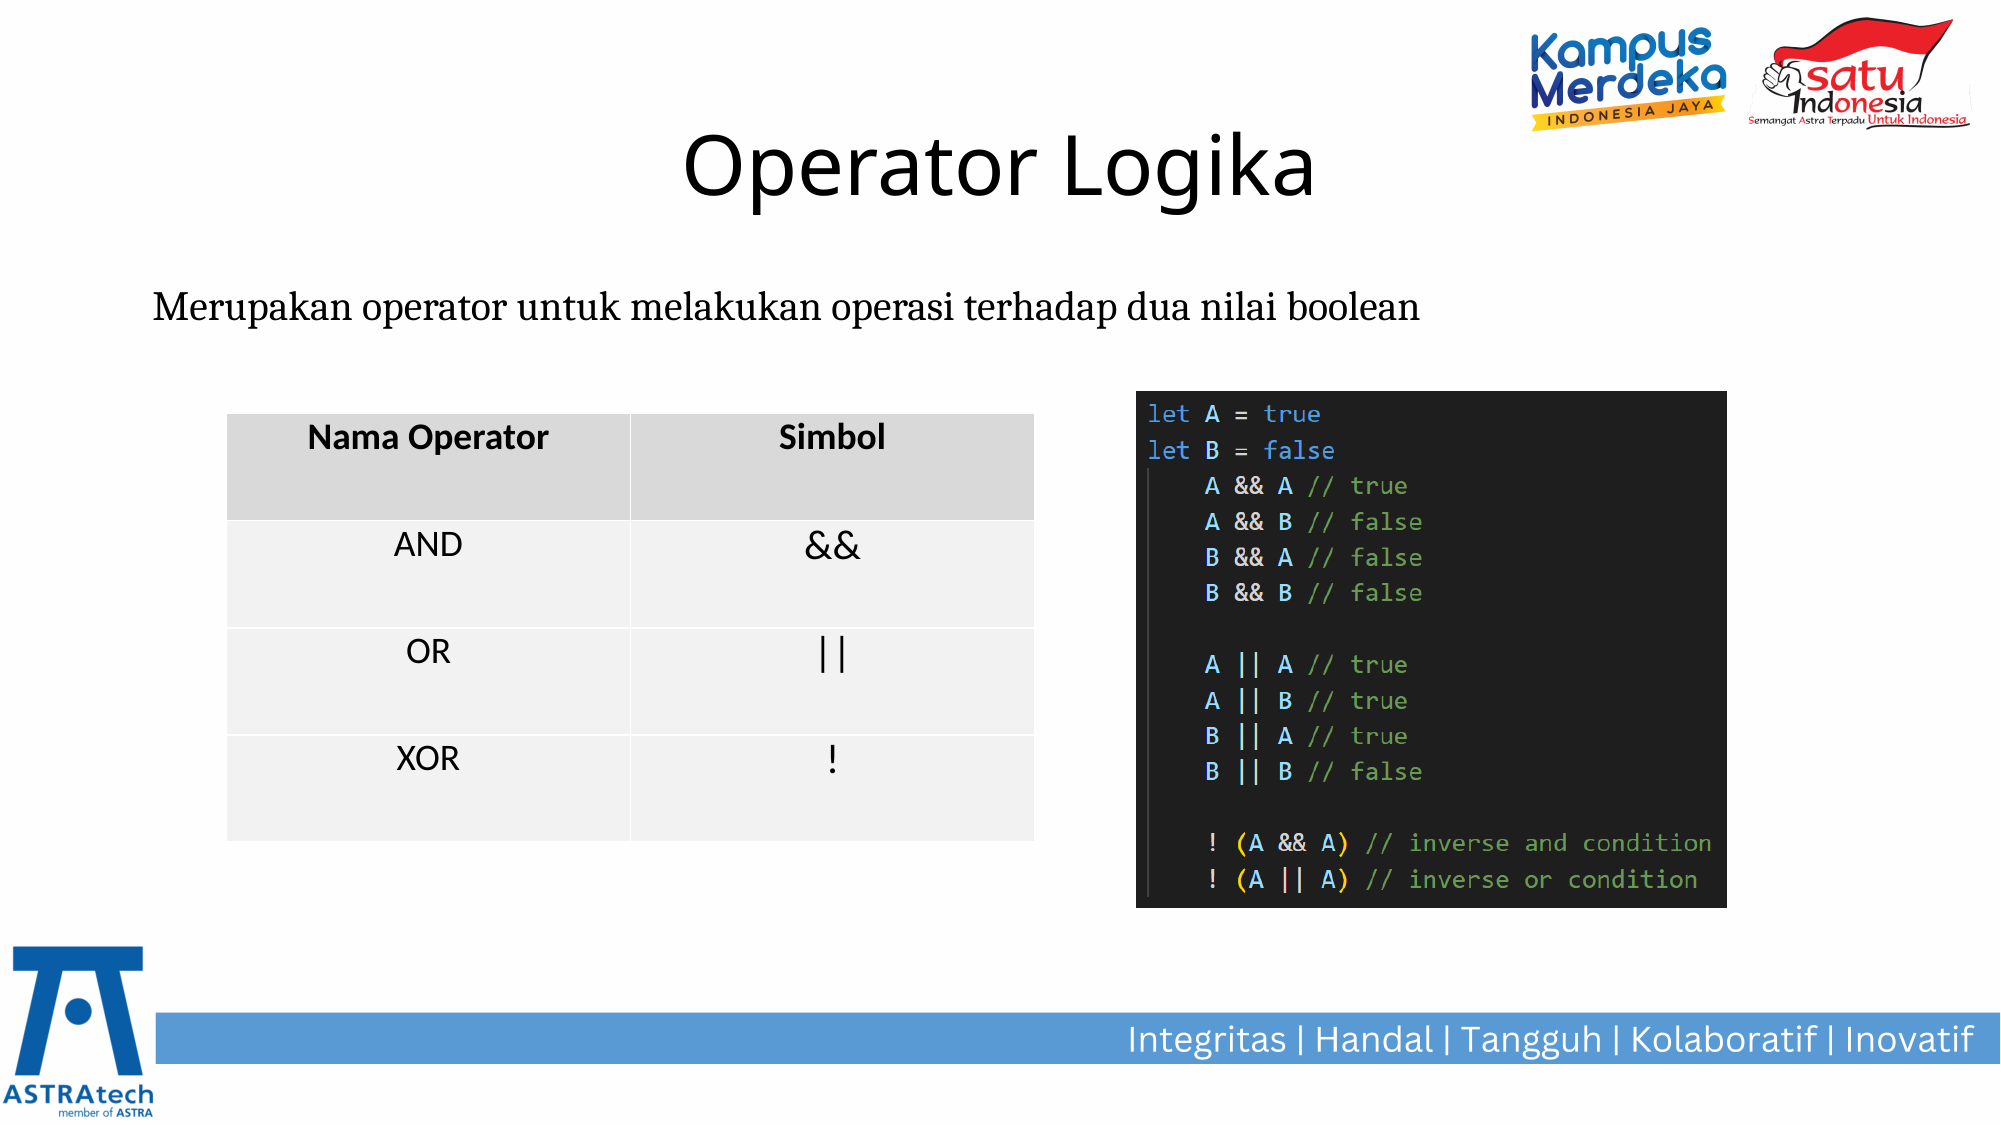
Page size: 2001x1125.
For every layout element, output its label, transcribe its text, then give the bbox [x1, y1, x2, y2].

picture [0, 0, 2001, 1125]
title Operator Logika [137, 59, 1863, 278]
list Merupakan operator untuk melakukan operasi terhadap dua nilai boolean [137, 278, 1774, 941]
table_cell || [631, 629, 1034, 734]
table_cell XOR [227, 736, 630, 841]
table_header Nama Operator [227, 414, 630, 520]
table_cell AND [227, 521, 630, 627]
table_cell OR [227, 629, 630, 734]
table_header Simbol [631, 414, 1034, 520]
table_cell && [631, 521, 1034, 627]
table_cell ! [631, 736, 1034, 841]
